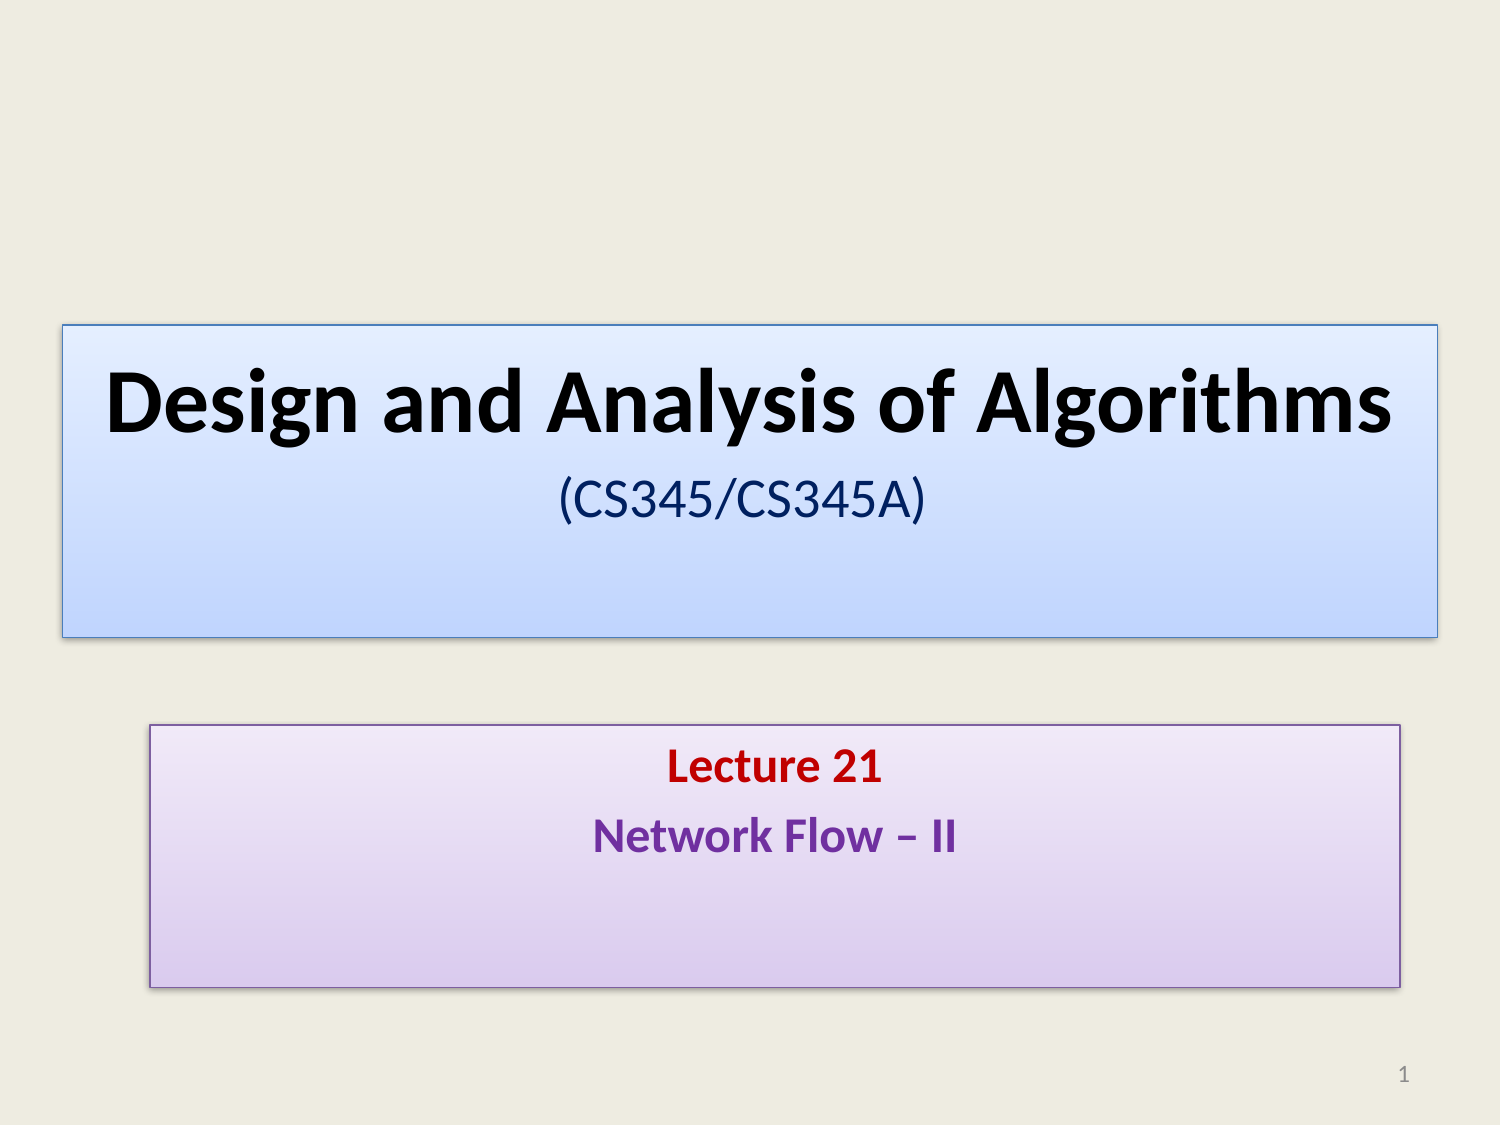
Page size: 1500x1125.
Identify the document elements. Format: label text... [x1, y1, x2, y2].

title Design and Analysis of Algorithms (CS345/CS345A) [62, 324, 1438, 638]
subtitle Lecture 21 Network Flow – II [149, 724, 1401, 988]
slide_number 1 [1074, 1042, 1425, 1103]
